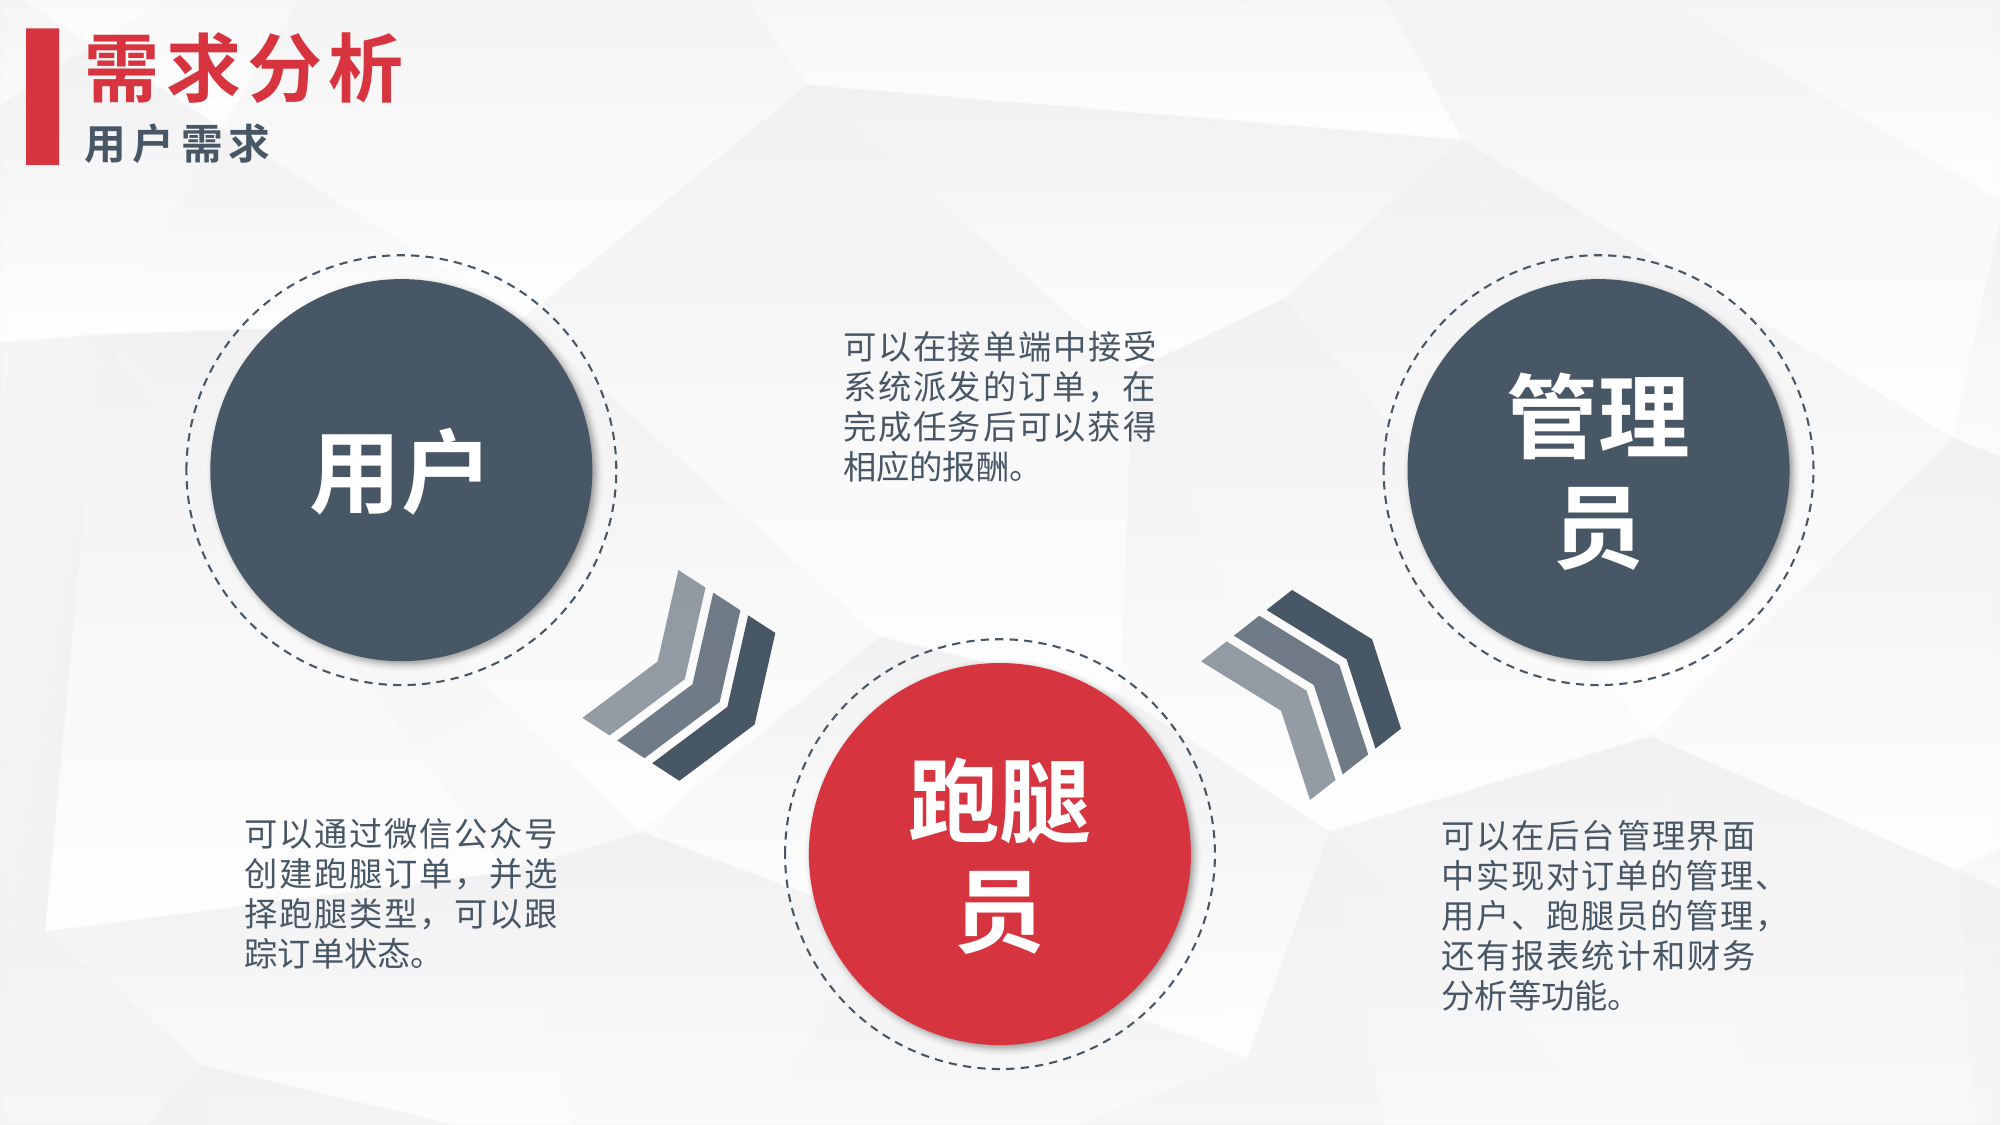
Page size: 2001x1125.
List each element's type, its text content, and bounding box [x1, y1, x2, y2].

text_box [618, 596, 767, 773]
text_box 可以在接单端中接受系统派发的订单，在完成任务后可以获得相应的报酬。 [828, 318, 1172, 494]
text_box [1383, 255, 1814, 686]
picture [0, 0, 2001, 1125]
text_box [26, 14, 592, 177]
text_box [1239, 596, 1388, 774]
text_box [186, 255, 617, 686]
text_box 可以通过微信公众号创建跑腿订单，并选择跑腿类型，可以跟踪订单状态。 [229, 805, 573, 981]
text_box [785, 639, 1215, 1070]
text_box 可以在后台管理界面中实现对订单的管理、用户、跑腿员的管理，还有报表统计和财务分析等功能。 [1427, 807, 1771, 1023]
